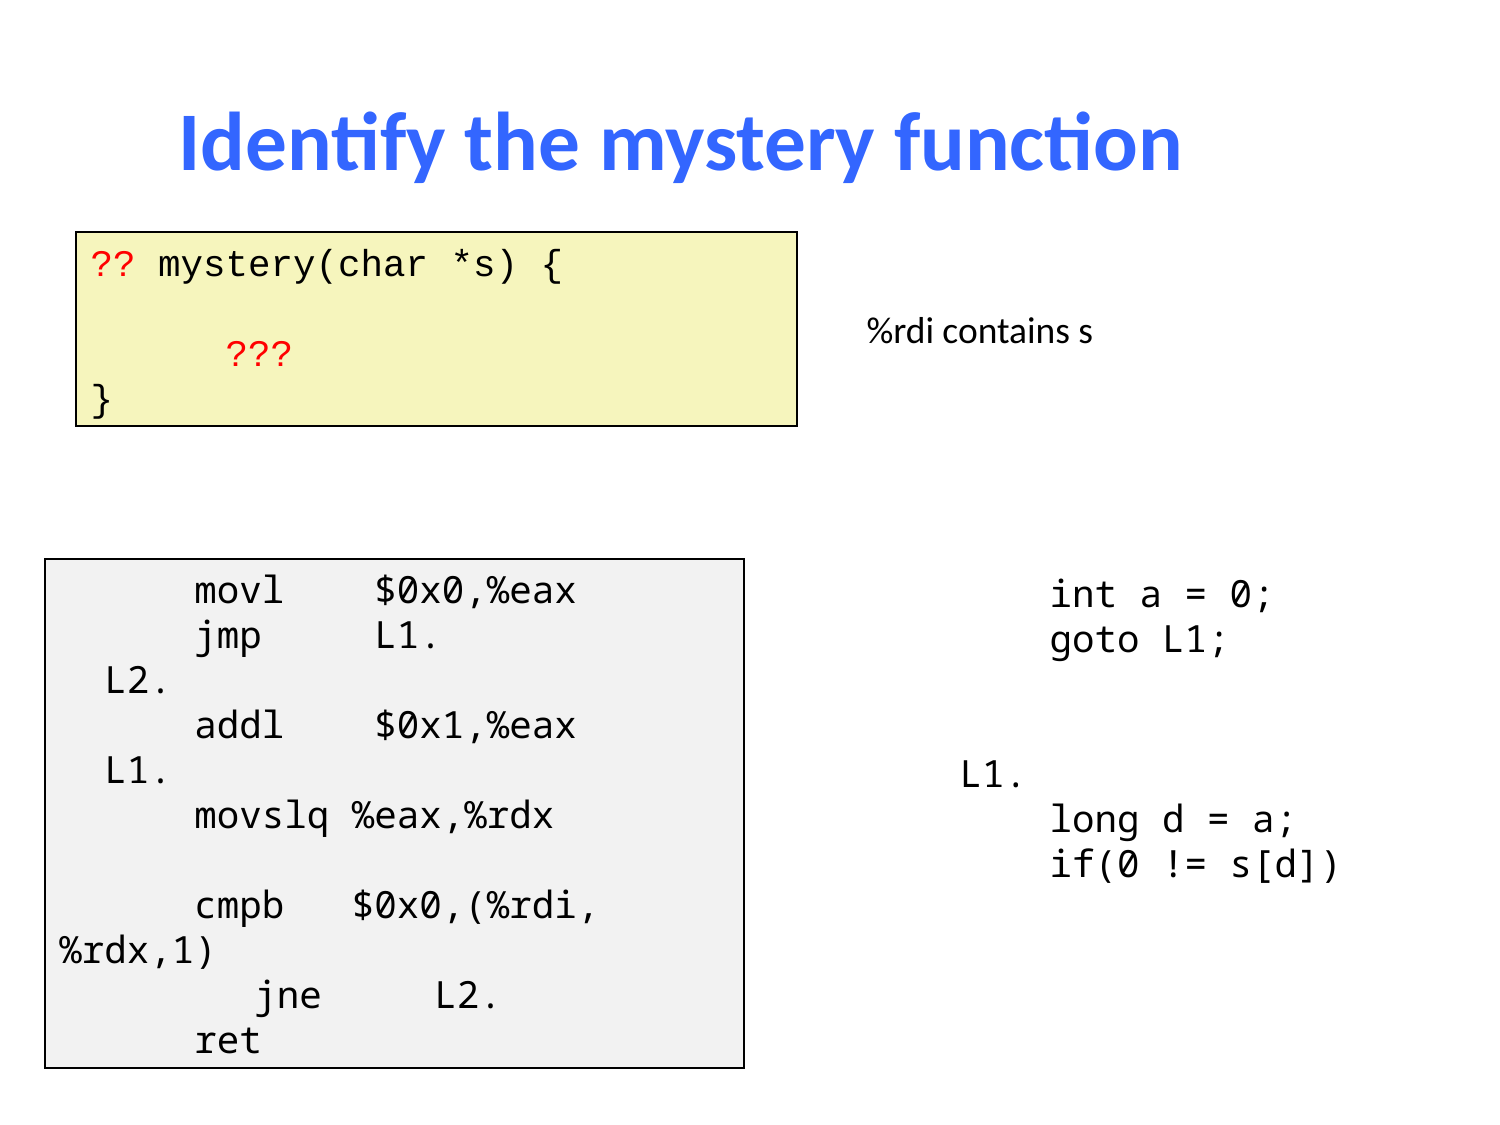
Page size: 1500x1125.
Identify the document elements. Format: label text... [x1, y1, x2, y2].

title Identify the mystery function [58, 75, 1304, 200]
text_box %rdi contains s [851, 298, 1109, 359]
text_box int a = 0; goto L1; L1. long d = a; if(0 != s[d]) [944, 562, 1357, 893]
text_box ?? mystery(char *s) { ??? } [75, 231, 798, 427]
text_box movl $0x0,%eax jmp L1. L2. addl $0x1,%eax L1. movslq %eax,%rdx cmpb $0x0,(%rdi,%rdx,1) jne L2. ret [44, 558, 744, 1069]
